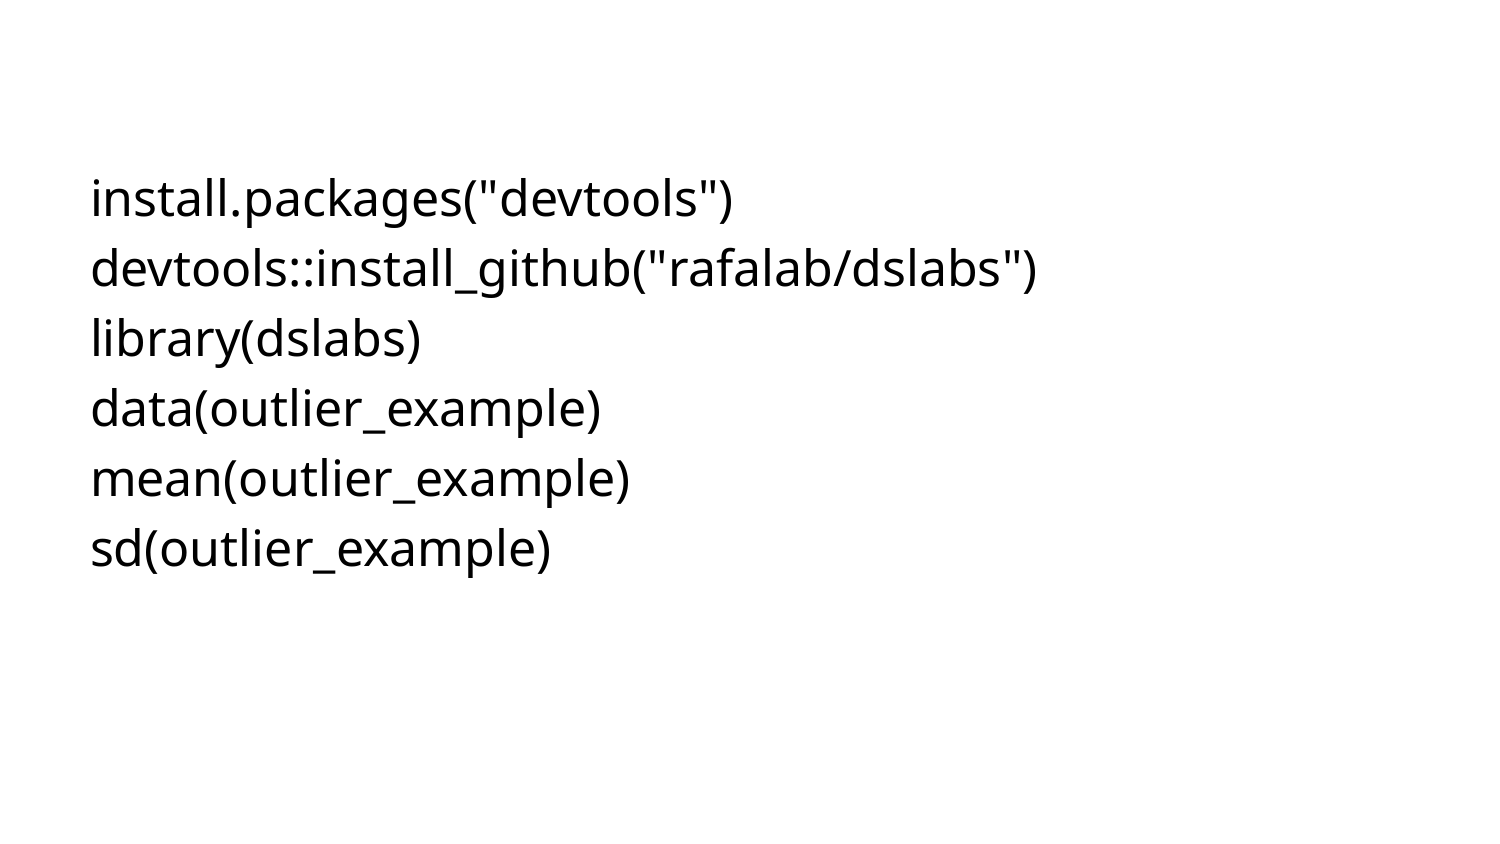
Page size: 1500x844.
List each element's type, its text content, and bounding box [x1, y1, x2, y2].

list install.packages("devtools") devtools::install_github("rafalab/dslabs") library(dslabs) data(outlier_example) mean(outlier_example) sd(outlier_example) [75, 159, 1425, 717]
